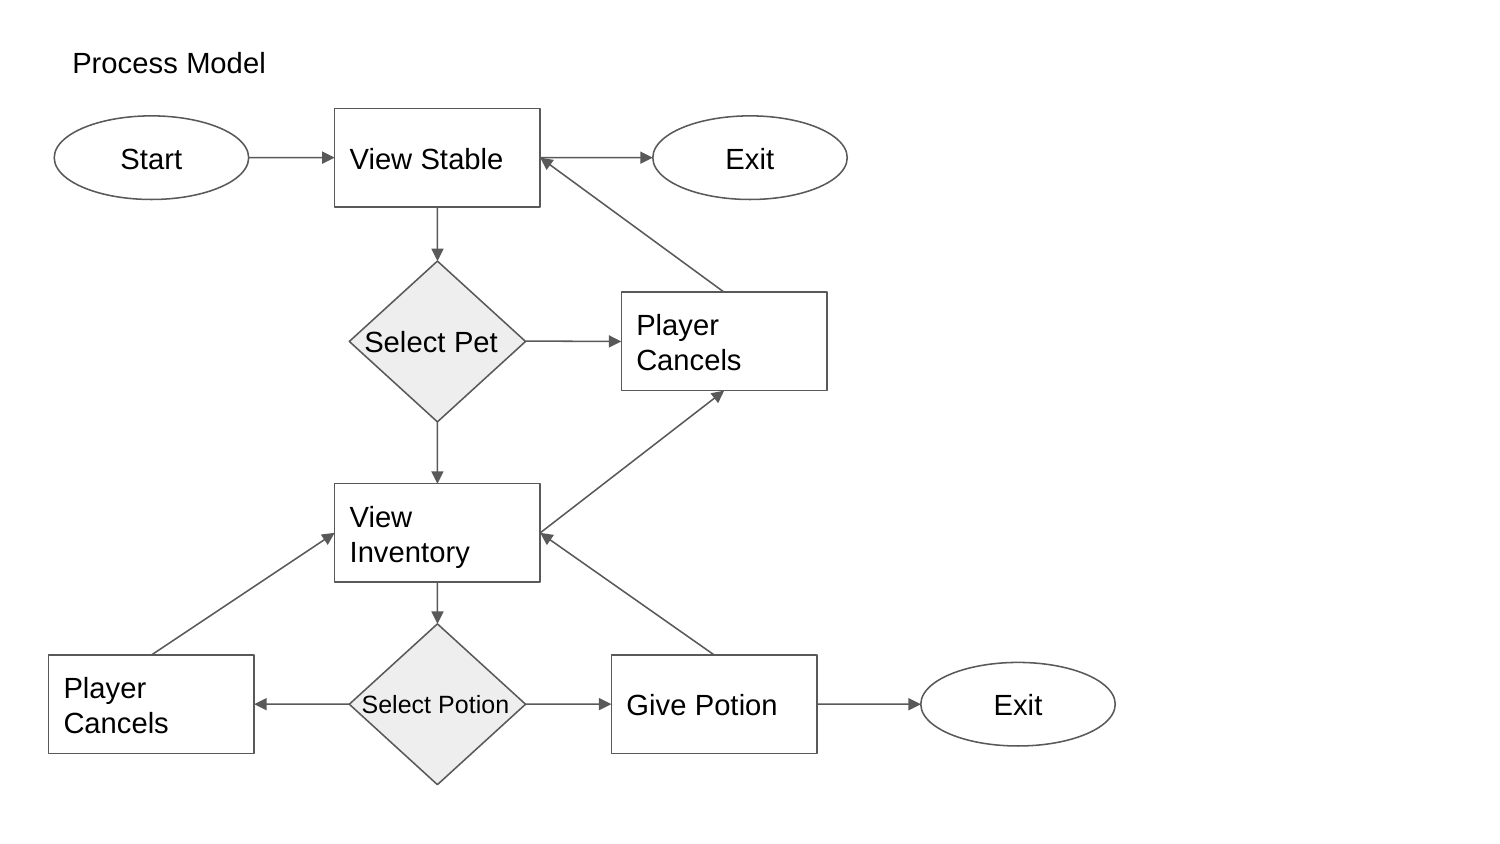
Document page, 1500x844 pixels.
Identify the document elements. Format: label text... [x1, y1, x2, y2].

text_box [539, 157, 725, 293]
text_box [366, 626, 509, 689]
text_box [349, 260, 526, 423]
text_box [151, 532, 335, 656]
text_box [350, 693, 361, 715]
text_box [514, 693, 525, 715]
text_box View Stable [334, 108, 541, 207]
text_box Exit [653, 115, 848, 200]
text_box Exit [920, 662, 1116, 746]
text_box Player Cancels [48, 654, 255, 754]
text_box Start [54, 115, 249, 200]
text_box [366, 720, 509, 785]
text_box Process Model [57, 29, 397, 95]
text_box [539, 390, 725, 534]
text_box Select Potion [361, 689, 514, 720]
text_box Player Cancels [621, 292, 827, 391]
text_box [540, 532, 715, 656]
text_box Give Potion [611, 654, 818, 754]
text_box View Inventory [334, 483, 534, 583]
